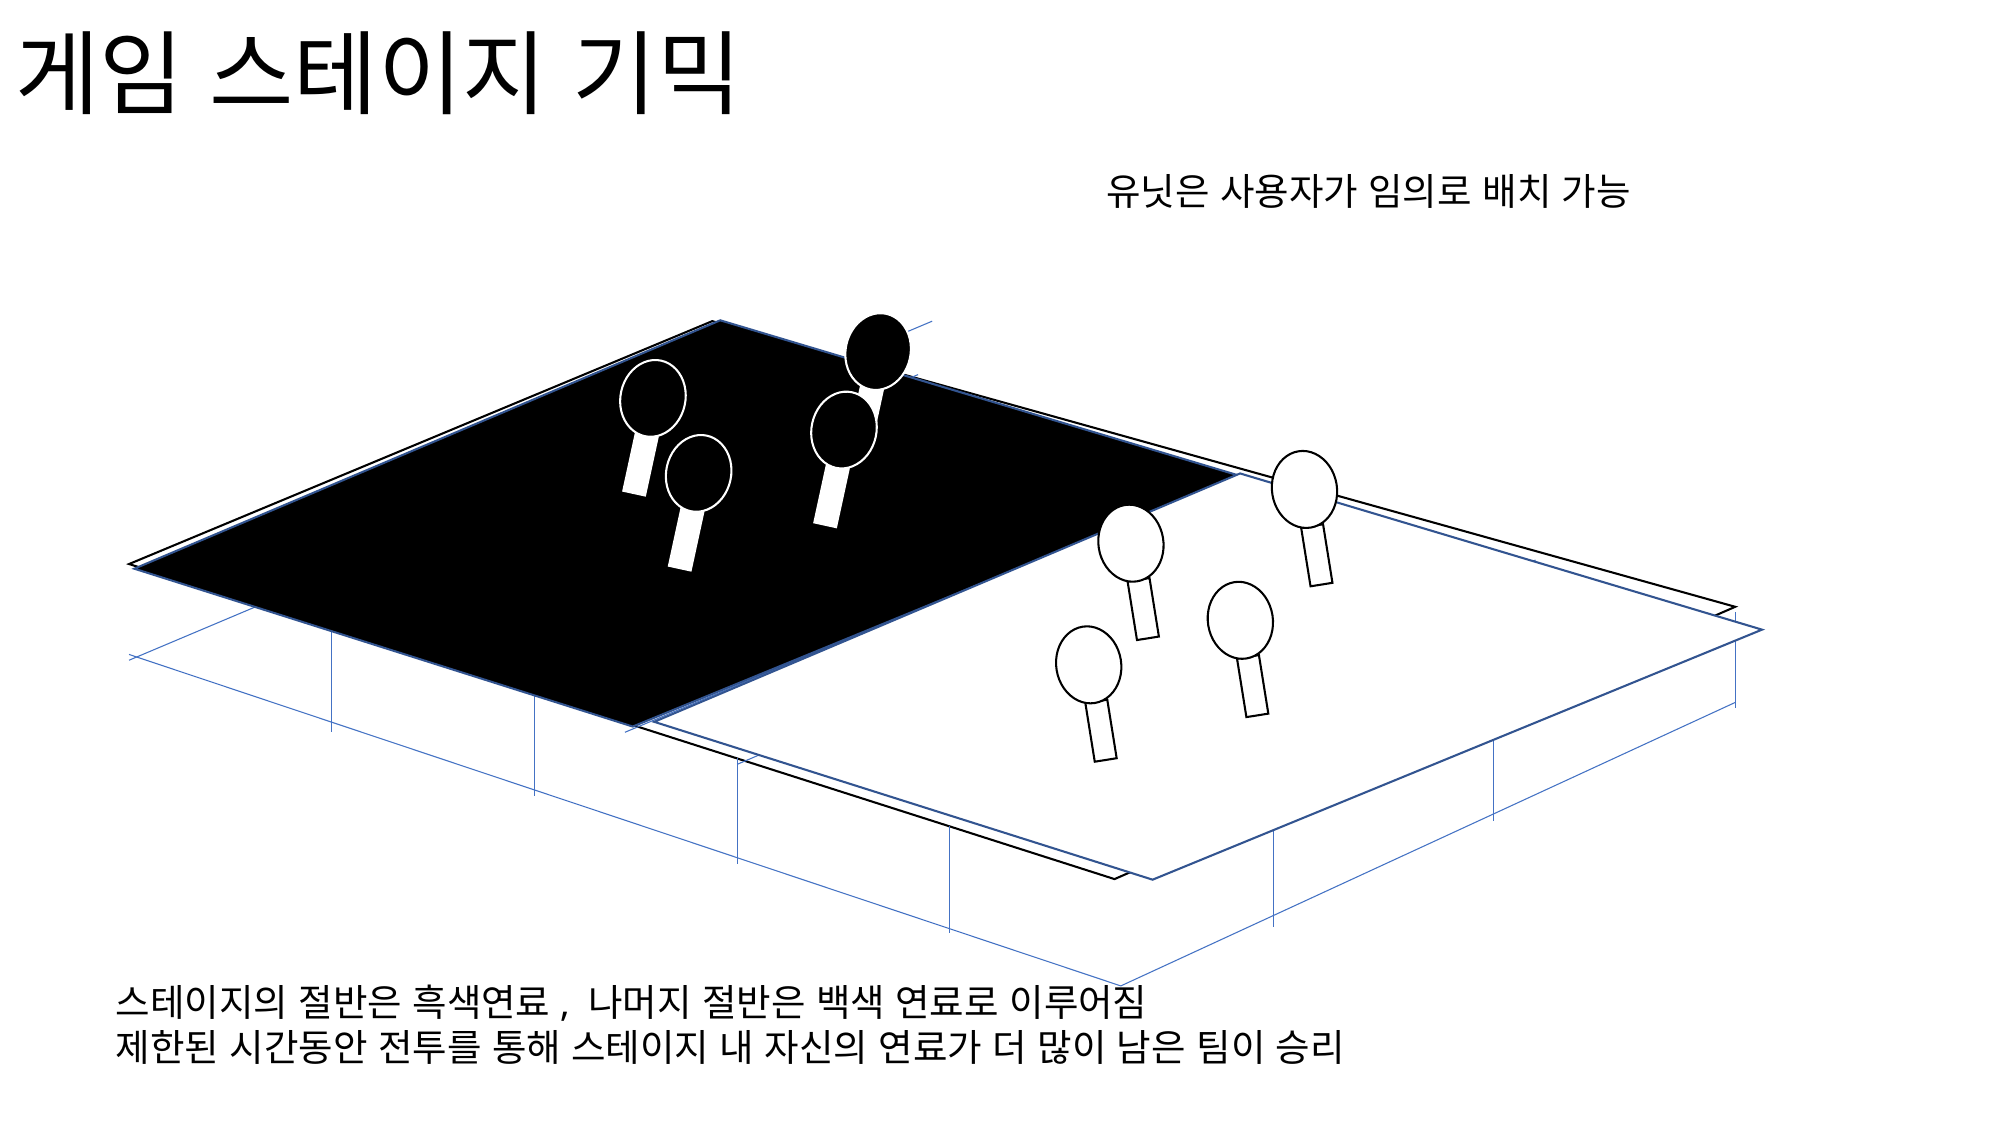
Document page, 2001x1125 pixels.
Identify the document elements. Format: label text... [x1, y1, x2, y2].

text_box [805, 390, 871, 527]
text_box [1276, 450, 1342, 586]
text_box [129, 321, 1736, 986]
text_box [624, 473, 1243, 733]
text_box [1736, 620, 1766, 642]
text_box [1212, 581, 1278, 717]
title 게임 스테이지 기믹 [0, 0, 1062, 157]
text_box 유닛은 사용자가 임의로 배치 가능 [1091, 160, 1647, 221]
text_box 스테이지의 절반은 흑색연료, 나머지 절반은 백색 연료로 이루어짐 제한된 시간동안 전투를 통해 스테이지 내 자신의 연료가 더 많이 남은 팀이 승리 [100, 971, 1361, 1077]
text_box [1102, 504, 1169, 640]
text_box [839, 312, 905, 448]
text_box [659, 434, 725, 570]
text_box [614, 359, 680, 495]
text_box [1060, 625, 1126, 762]
